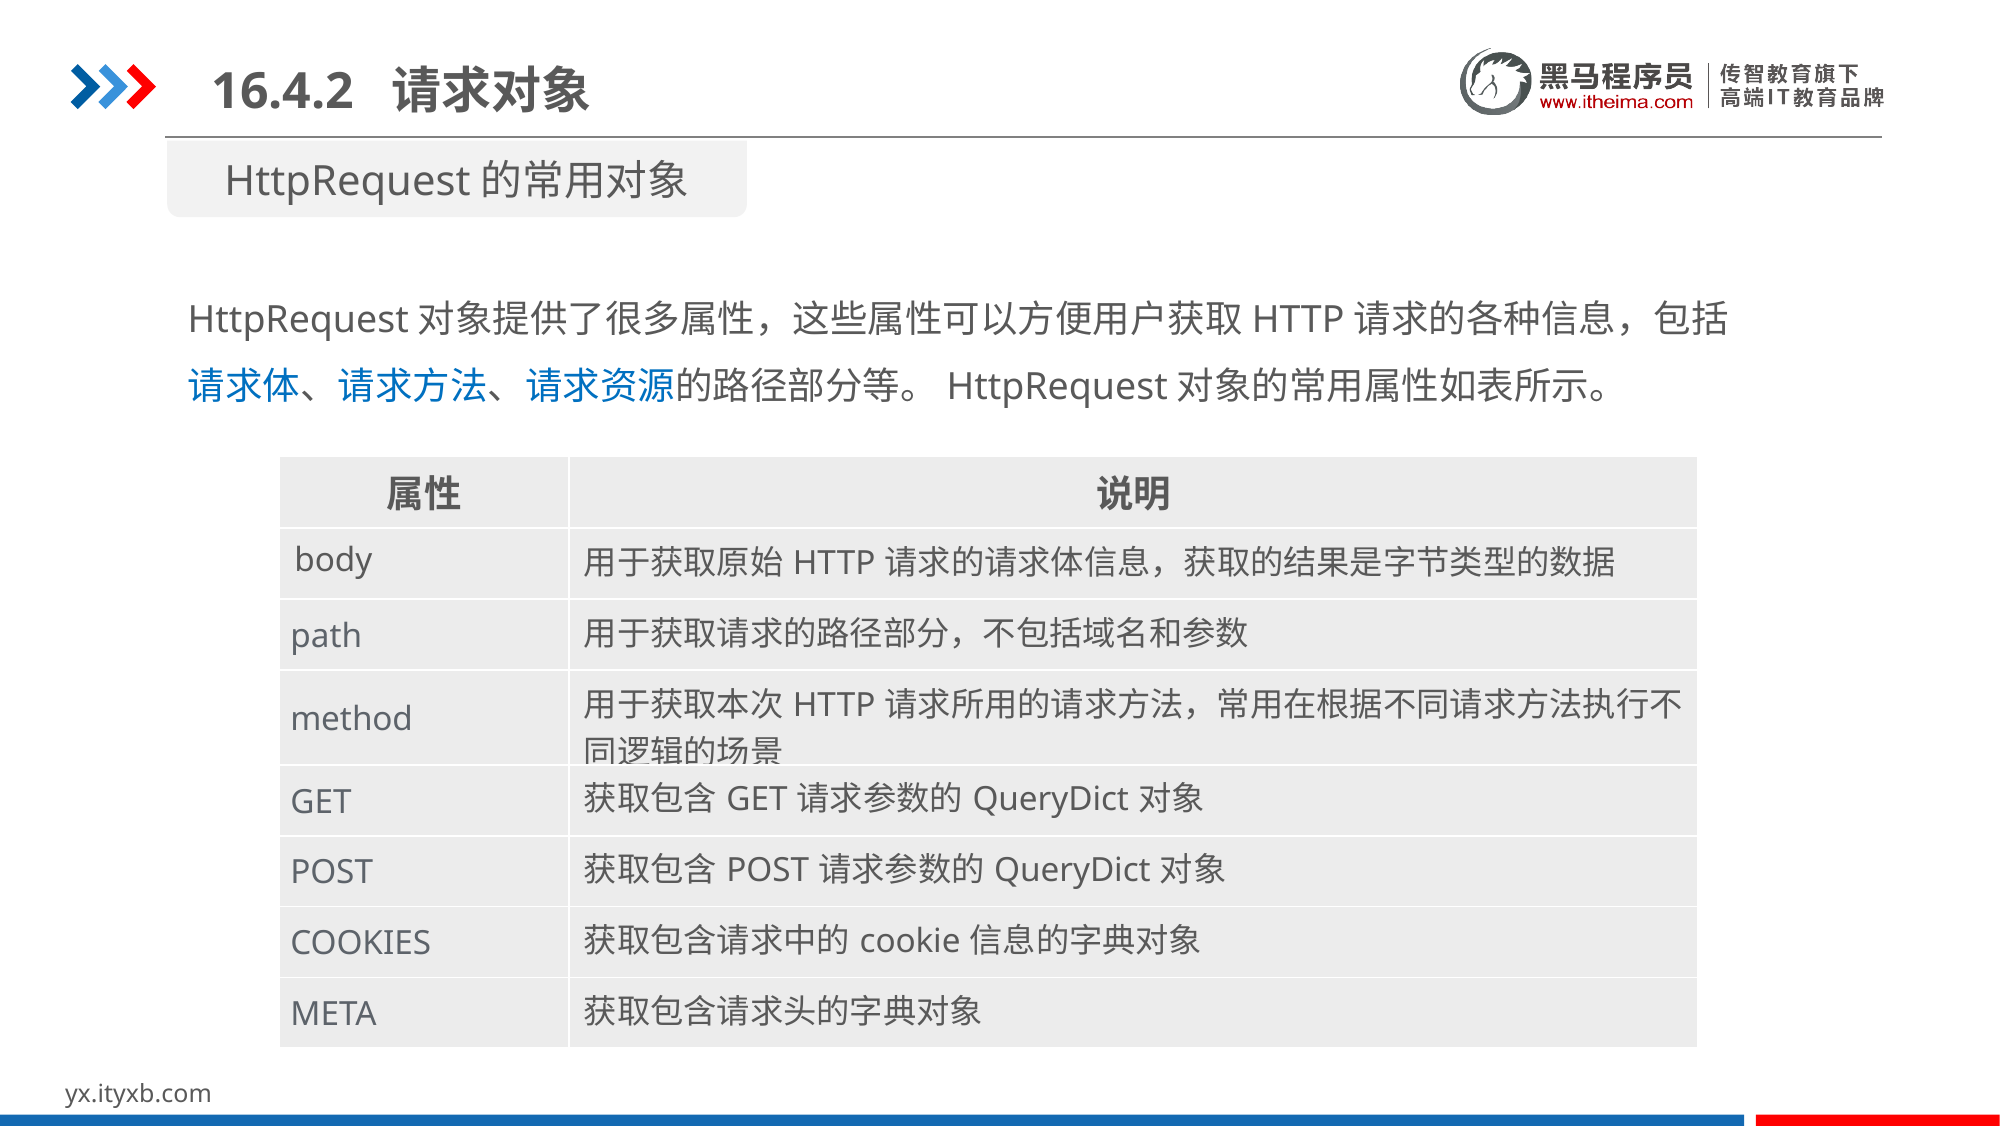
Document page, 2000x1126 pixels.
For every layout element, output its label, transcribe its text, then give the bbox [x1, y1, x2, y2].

table_cell body [280, 529, 568, 598]
table_cell 获取包含请求中的cookie信息的字典对象 [570, 907, 1697, 977]
table_cell path [280, 600, 568, 669]
table_cell 用于获取本次HTTP请求所用的请求方法，常用在根据不同请求方法执行不同逻辑的场景 [570, 671, 1697, 764]
table_cell META [280, 978, 568, 1047]
table_cell 用于获取原始HTTP请求的请求体信息，获取的结果是字节类型的数据 [570, 529, 1697, 598]
table_cell method [280, 671, 568, 764]
text_box HttpRequest对象提供了很多属性，这些属性可以方便用户获取HTTP请求的各种信息，包括请求体、请求方法、请求资源的路径部分等。HttpRequest对象的常用属性如表所示。 [172, 264, 1779, 437]
table_cell POST [280, 837, 568, 906]
table_header 属性 [280, 457, 568, 527]
table_cell 用于获取请求的路径部分，不包括域名和参数 [570, 600, 1697, 669]
table_header 说明 [570, 457, 1697, 527]
table_cell COOKIES [280, 907, 568, 977]
text_box 16.4.2 请求对象 [196, 42, 1008, 136]
table_cell GET [280, 766, 568, 835]
picture [1460, 48, 1887, 115]
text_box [166, 140, 748, 218]
table_cell 获取包含GET请求参数的QueryDict对象 [570, 766, 1697, 835]
table_cell 获取包含请求头的字典对象 [570, 978, 1697, 1047]
table_cell 获取包含POST请求参数的QueryDict对象 [570, 837, 1697, 906]
